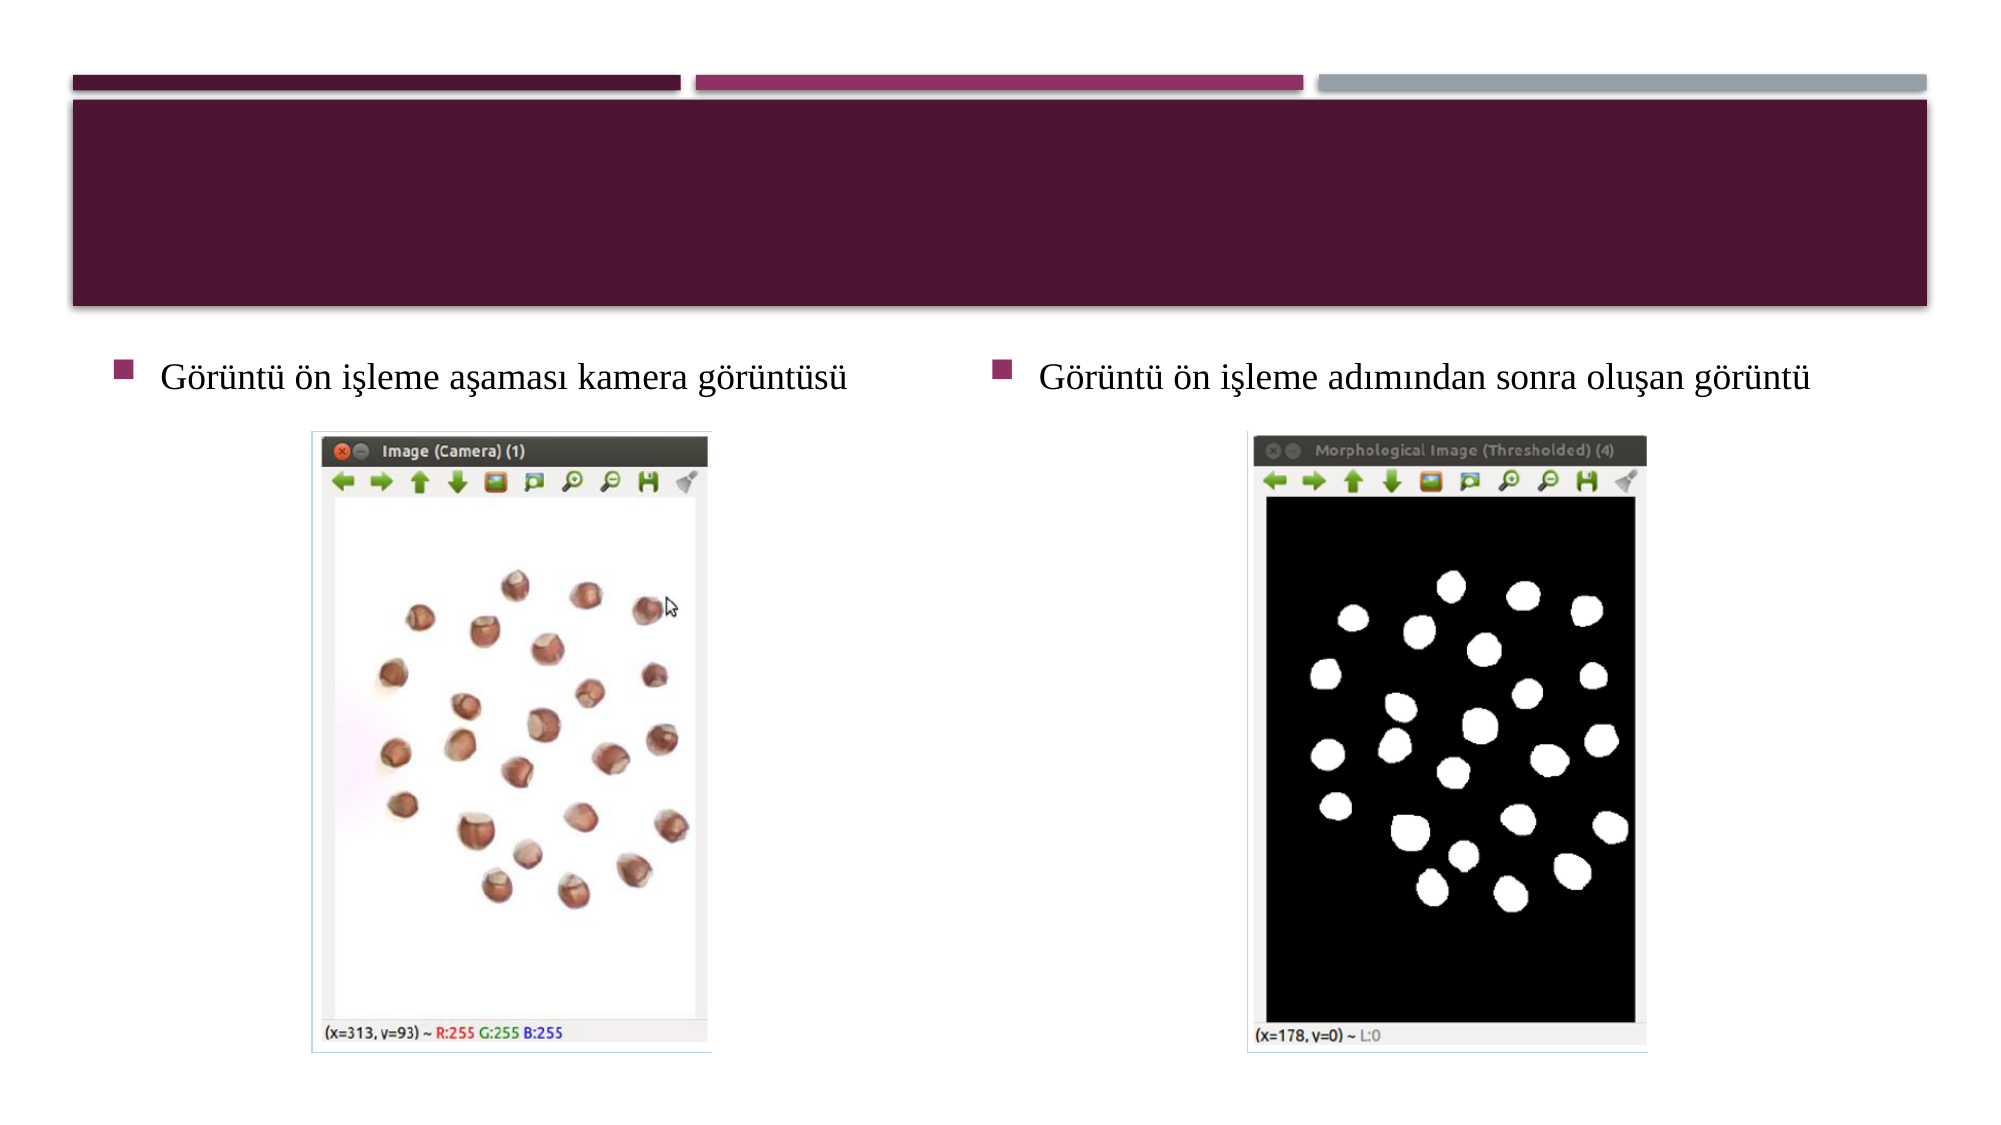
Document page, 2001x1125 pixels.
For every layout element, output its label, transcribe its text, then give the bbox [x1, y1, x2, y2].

picture [310, 430, 712, 1054]
list Görüntü ön işleme aşaması kamera görüntüsü [95, 345, 985, 469]
list Görüntü ön işleme adımından sonra oluşan görüntü [973, 369, 1864, 445]
picture [1246, 430, 1648, 1054]
